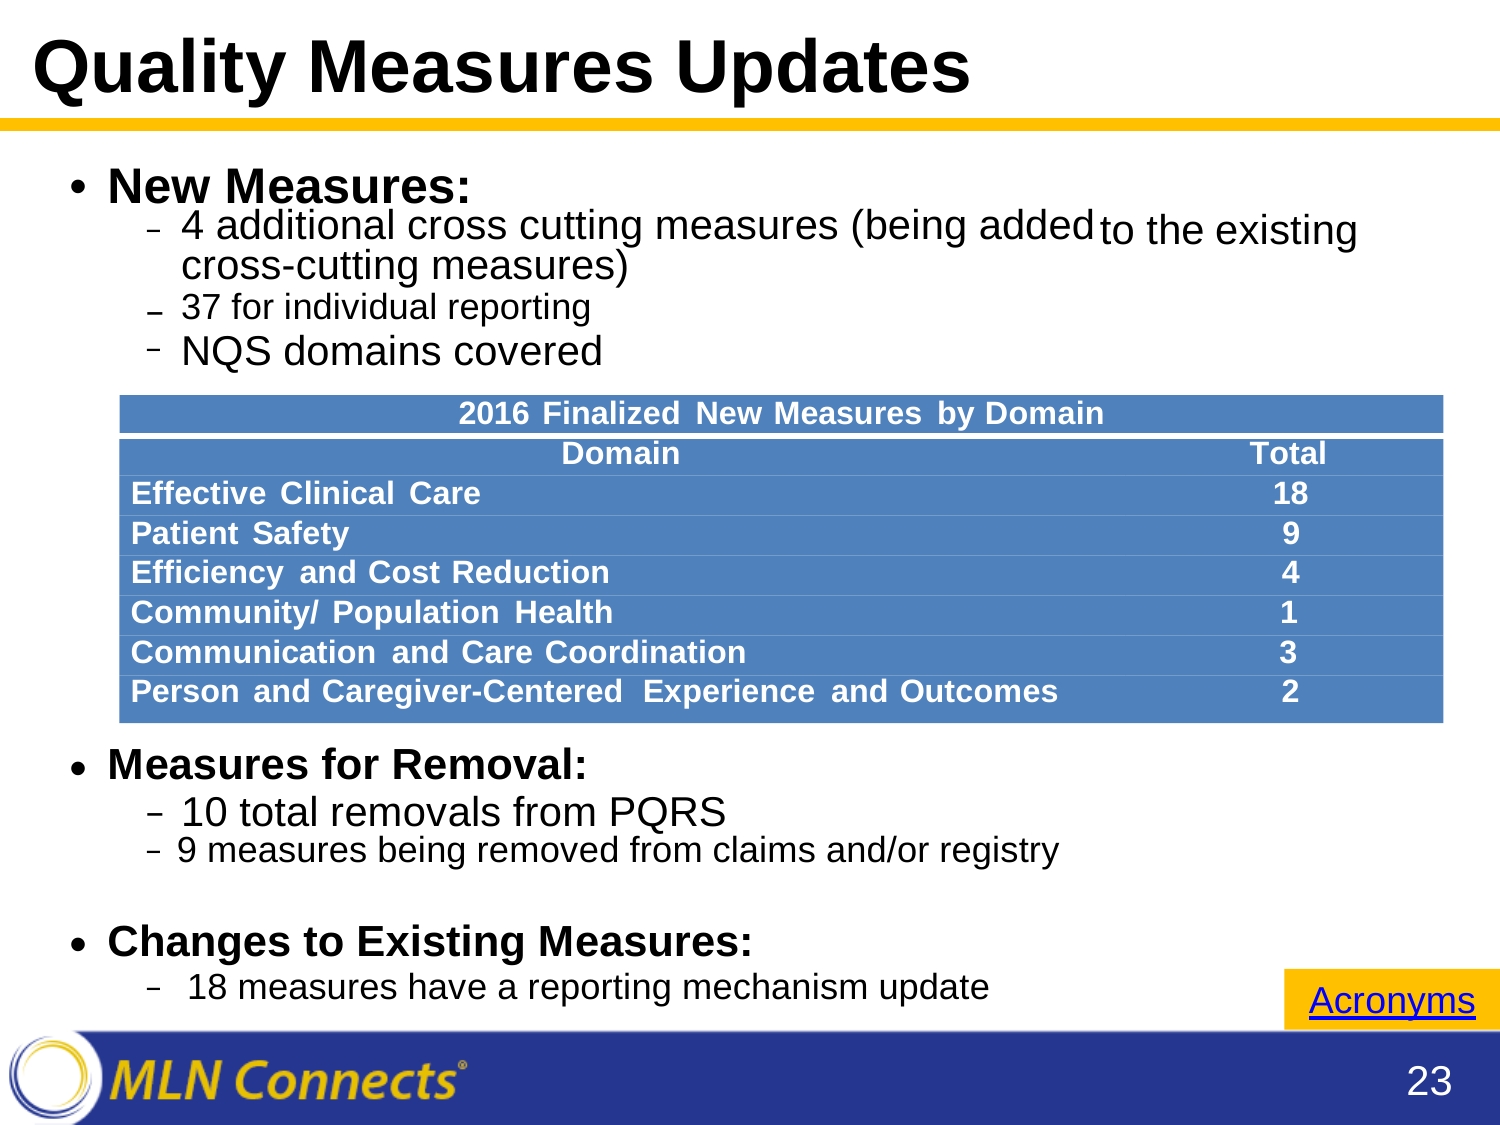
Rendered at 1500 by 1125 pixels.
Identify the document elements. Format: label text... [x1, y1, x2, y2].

text_box • [67, 917, 97, 973]
text_box Domain Total Effective Clinical Care 18 Patient Safety 9 Efficiency and Cost Reduction 4 Community/ Population Health 1 Communication and Care Coordination 3 Person and Caregiver-Centered Experience and Outcomes 2 [119, 435, 1444, 724]
text_box 37 for individual reporting NQS domains covered [178, 287, 661, 375]
text_box [1284, 968, 1500, 1030]
text_box 4 additional cross cutting measures (being added cross-cutting measures) [179, 208, 1096, 295]
text_box New Measures: [105, 159, 483, 214]
text_box Acronyms [1306, 981, 1483, 1023]
text_box to the [1097, 208, 1213, 255]
text_box • [67, 741, 97, 796]
text_box Measures for Removal: ‒ 10 total removals from PQRS ‒ 9 measures being removed from claims and/or registry Changes to Existing Measures: ‒ 18 measures have a reporting mechanism update [105, 741, 1198, 1015]
text_box ‒ ‒ ‒ [142, 210, 174, 377]
text_box Quality Measures Updates [30, 29, 984, 109]
text_box 2016 Finalized New Measures by Domain [119, 395, 1444, 435]
text_box • [67, 159, 97, 214]
text_box 23 [1404, 1058, 1462, 1105]
text_box [0, 0, 1500, 124]
text_box existing [1213, 208, 1368, 255]
text_box [0, 125, 1500, 1125]
